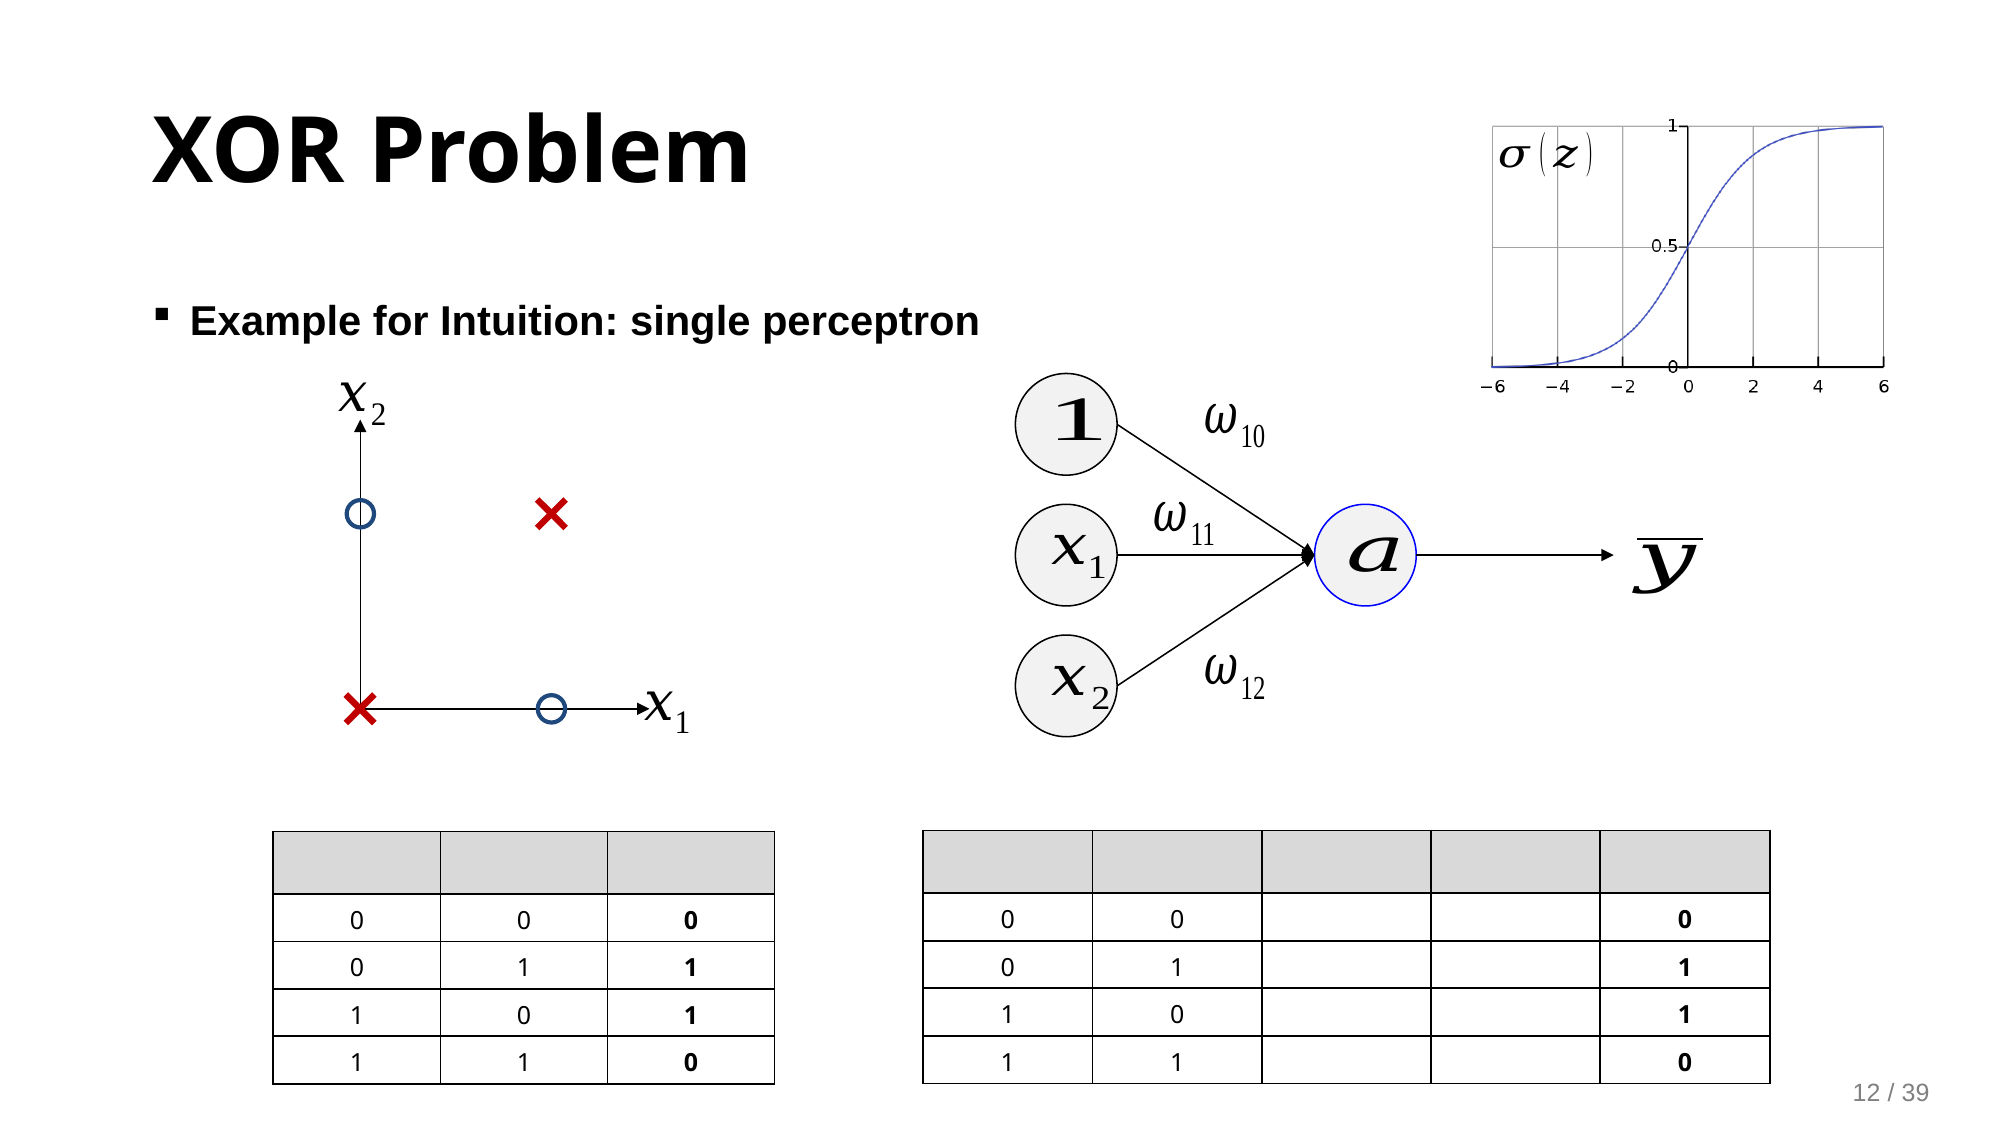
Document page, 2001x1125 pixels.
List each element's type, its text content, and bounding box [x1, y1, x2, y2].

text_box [1015, 373, 1716, 737]
text_box Example for Intuition: single perceptron [137, 261, 1863, 1065]
title XOR Problem [137, 44, 1863, 261]
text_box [332, 363, 692, 741]
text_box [1463, 108, 1912, 407]
